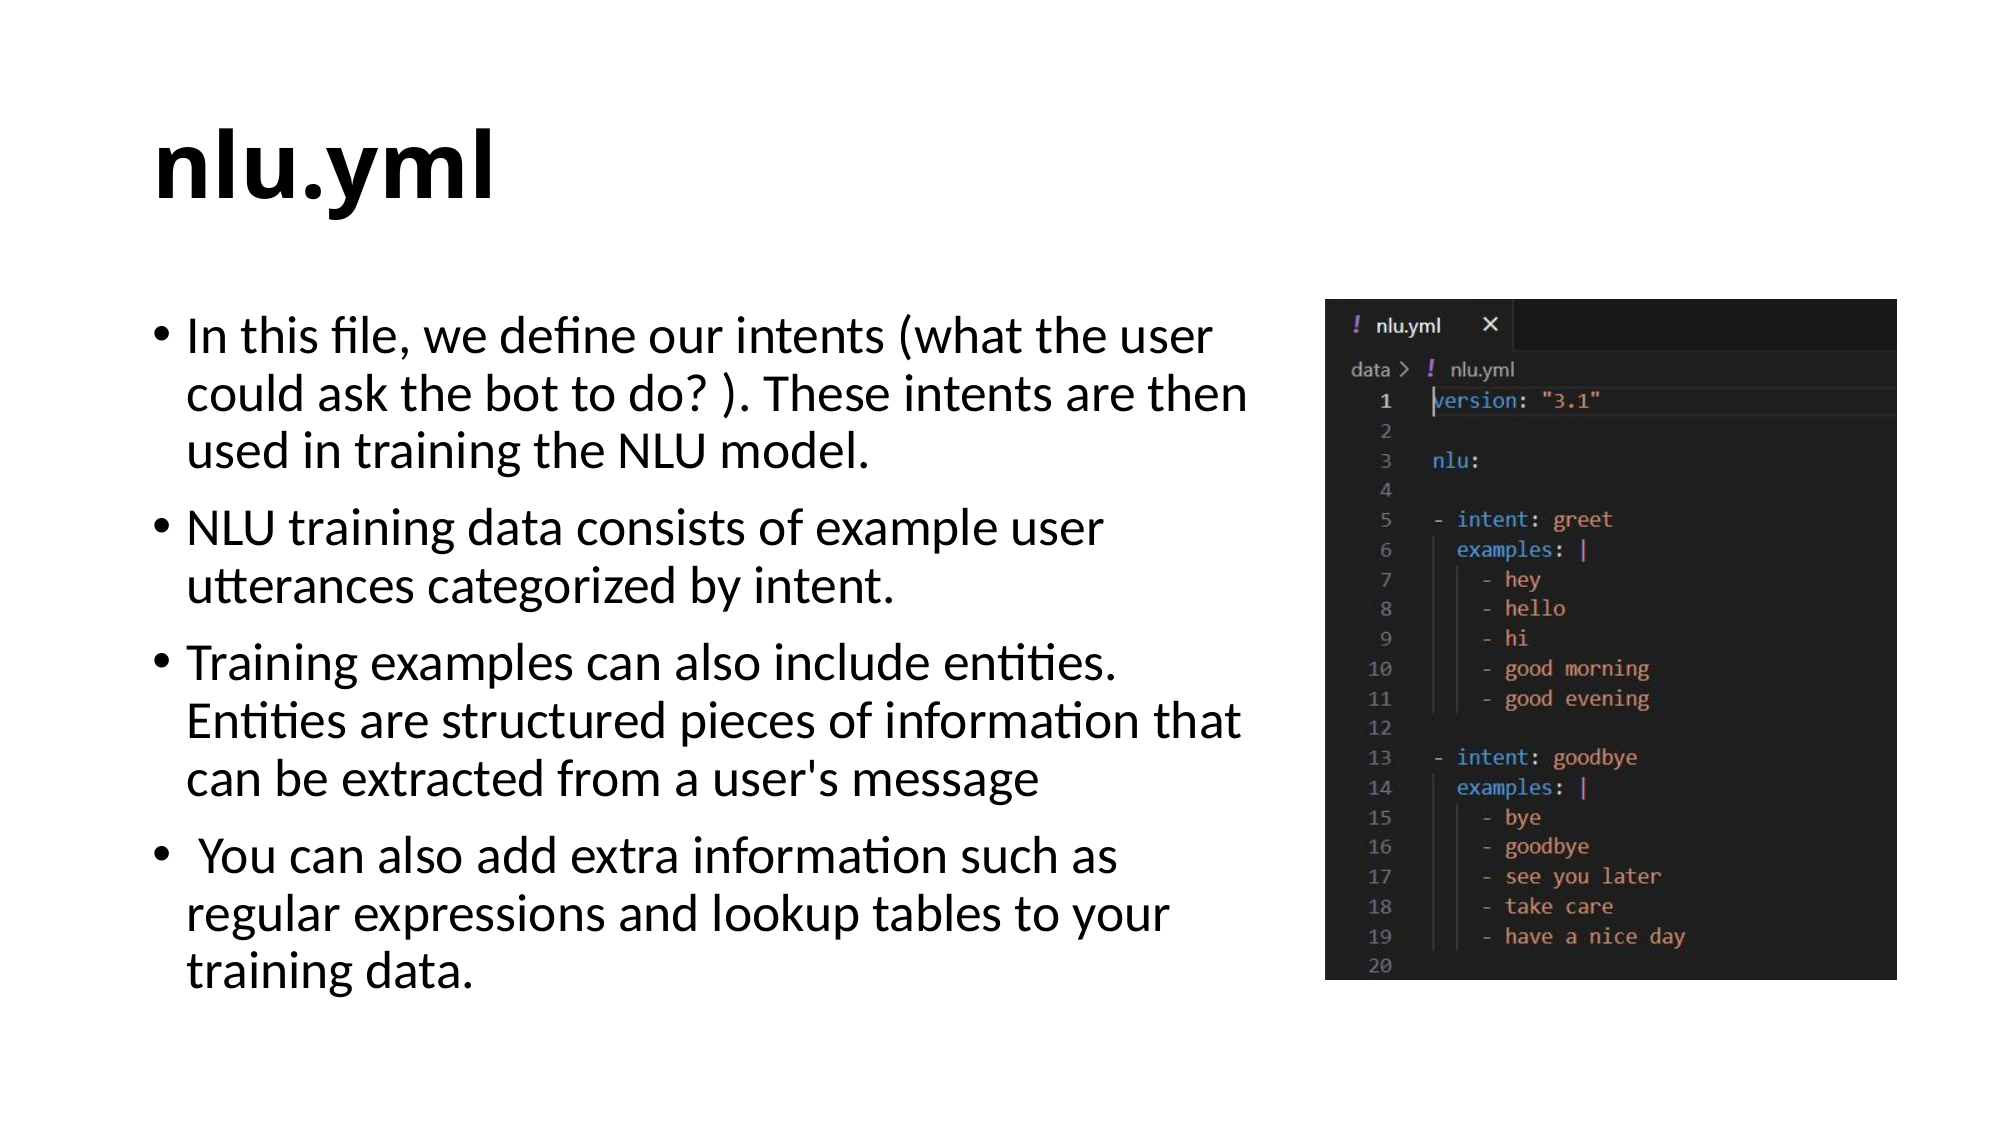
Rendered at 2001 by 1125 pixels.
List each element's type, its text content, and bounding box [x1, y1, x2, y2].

title nlu.yml [137, 59, 1863, 278]
picture [1325, 299, 1897, 980]
list In this file, we define our intents (what the user could ask the bot to do? ). These intents are then used in training the NLU model. NLU training data consists of example user utterances categorized by intent. Training examples can also include entities. Entities are structured pieces of information that can be extracted from a user's message You can also add extra information such as regular expressions and lookup tables to your training data. [137, 299, 1280, 1014]
